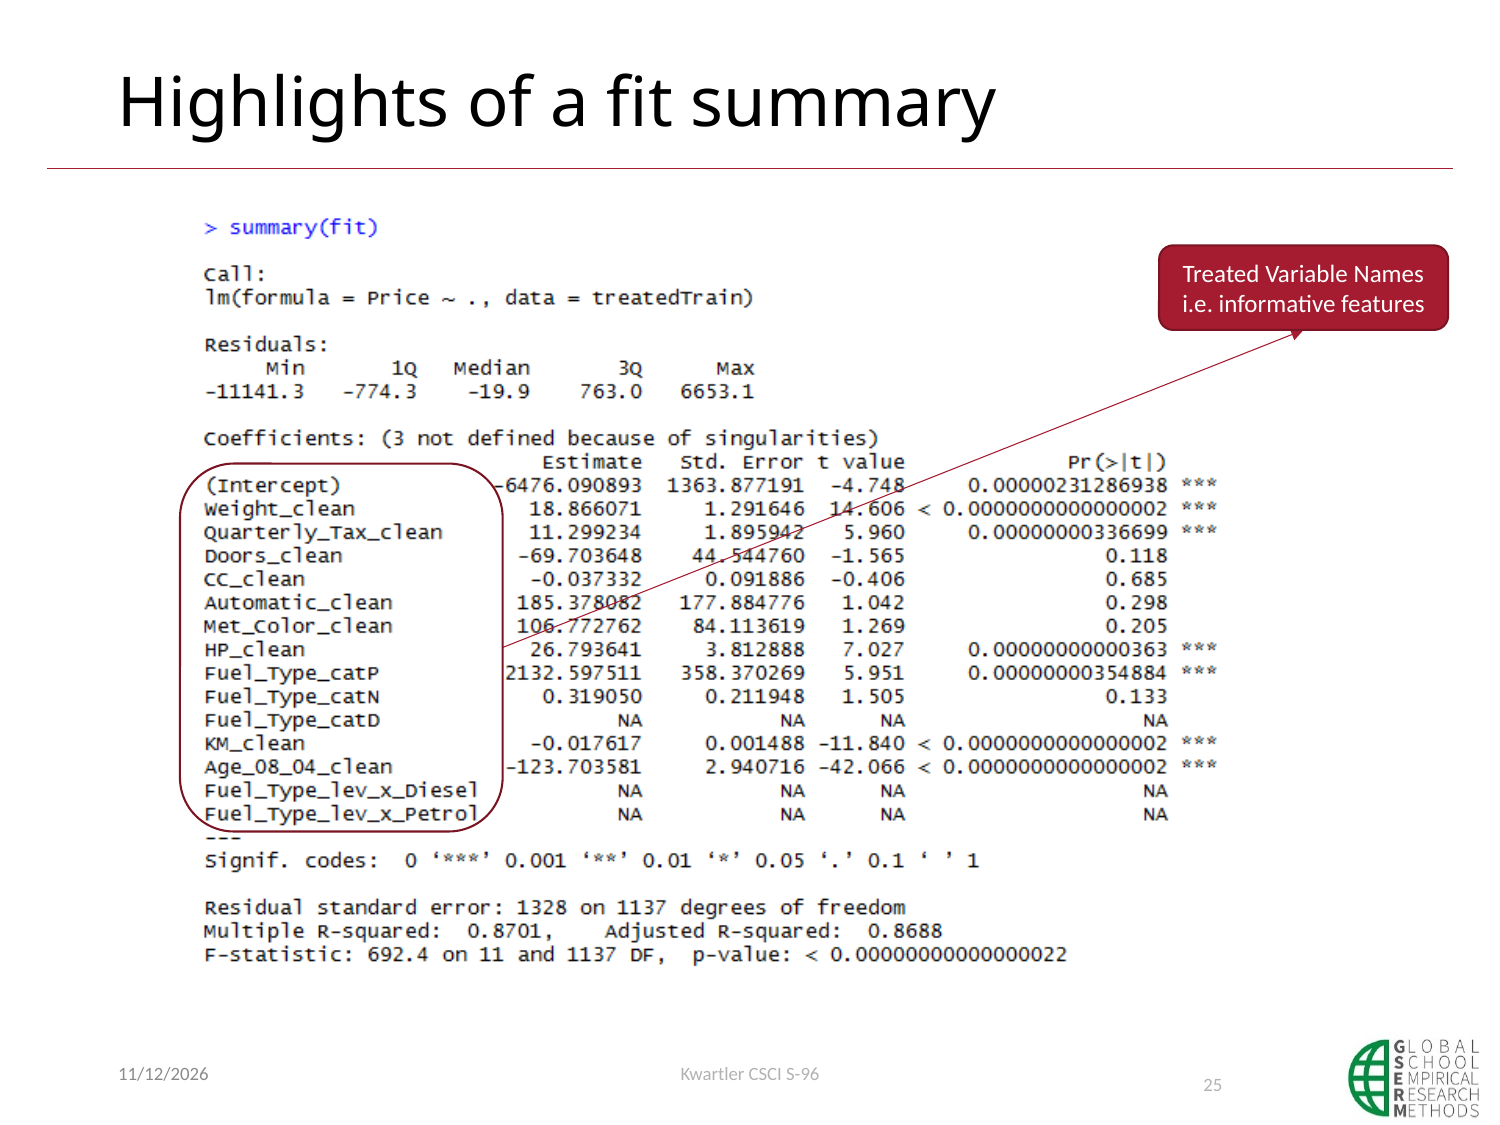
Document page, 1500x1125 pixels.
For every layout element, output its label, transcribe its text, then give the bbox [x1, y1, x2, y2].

picture [197, 214, 1234, 974]
text_box [178, 476, 197, 819]
slide_number 25 [1188, 1042, 1330, 1103]
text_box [502, 329, 1304, 648]
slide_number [103, 1042, 441, 1103]
text_box Treated Variable Names i.e. informative features [1234, 244, 1450, 331]
footer Kwartler CSCI S-96 [496, 1042, 1004, 1103]
title Highlights of a fit summary [103, 59, 1397, 157]
picture [1342, 1031, 1500, 1120]
